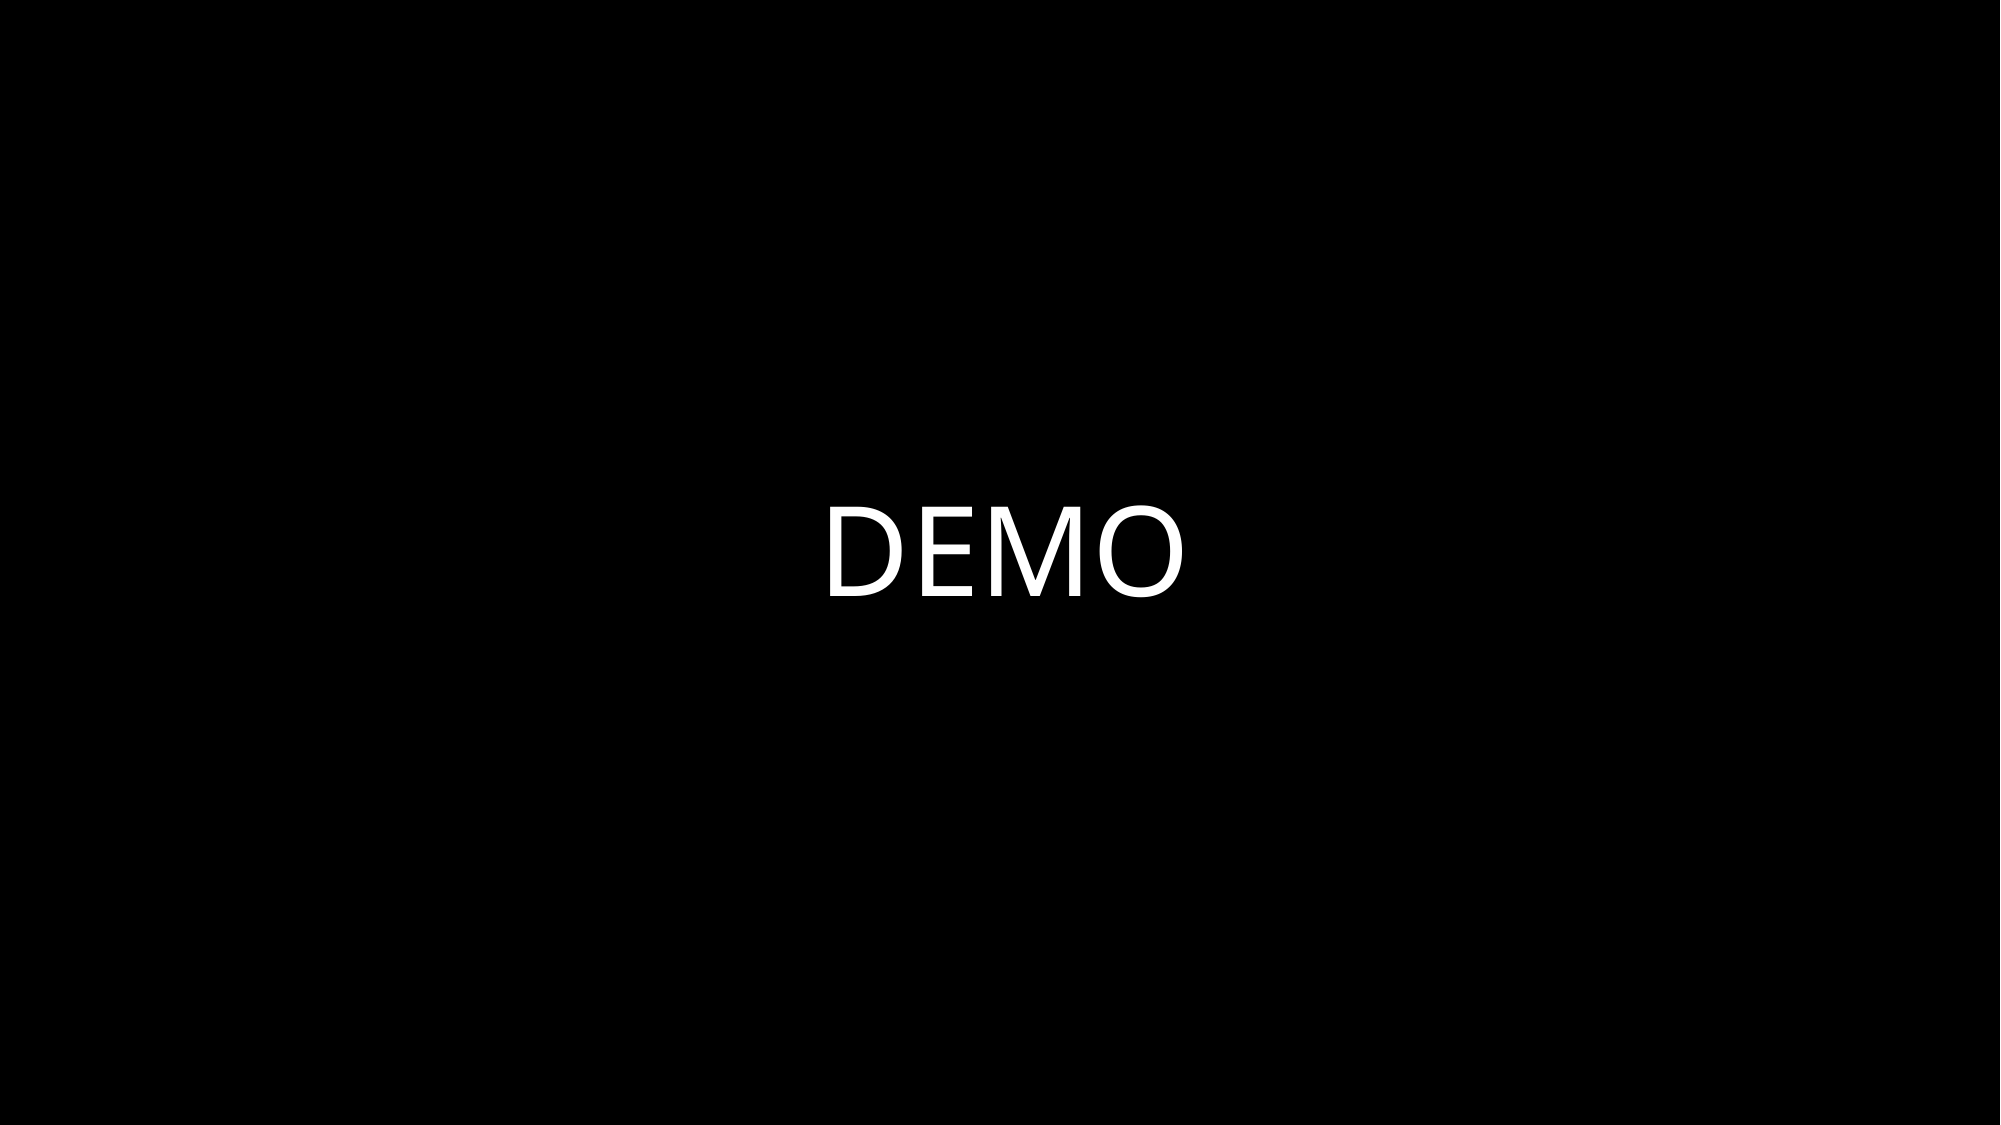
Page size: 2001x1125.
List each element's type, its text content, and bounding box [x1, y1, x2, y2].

title DEMO [342, 276, 1668, 632]
